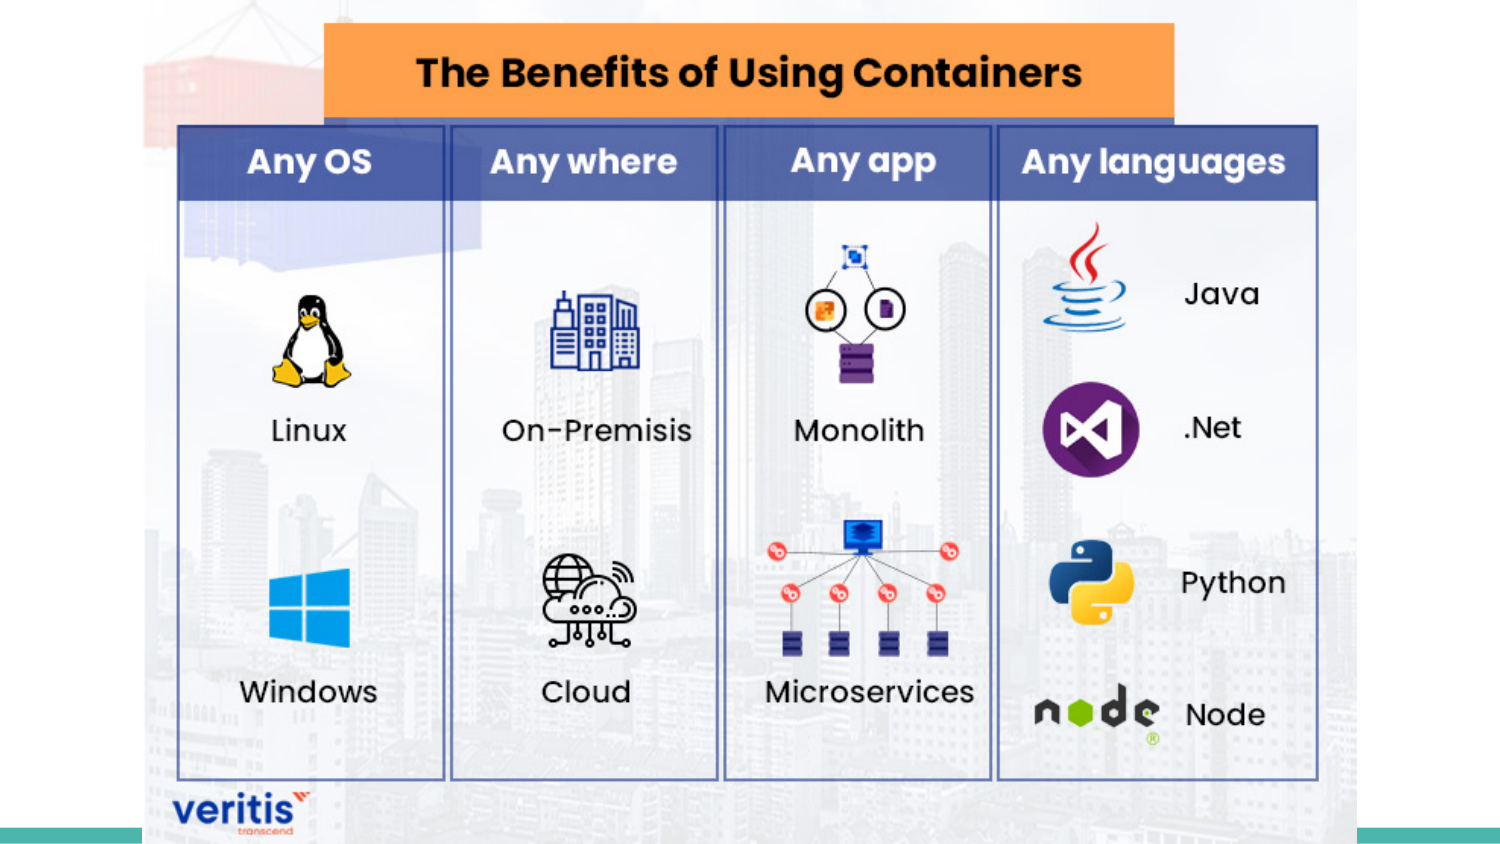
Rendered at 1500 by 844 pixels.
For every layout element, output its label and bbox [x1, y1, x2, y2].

picture [142, 0, 1358, 844]
